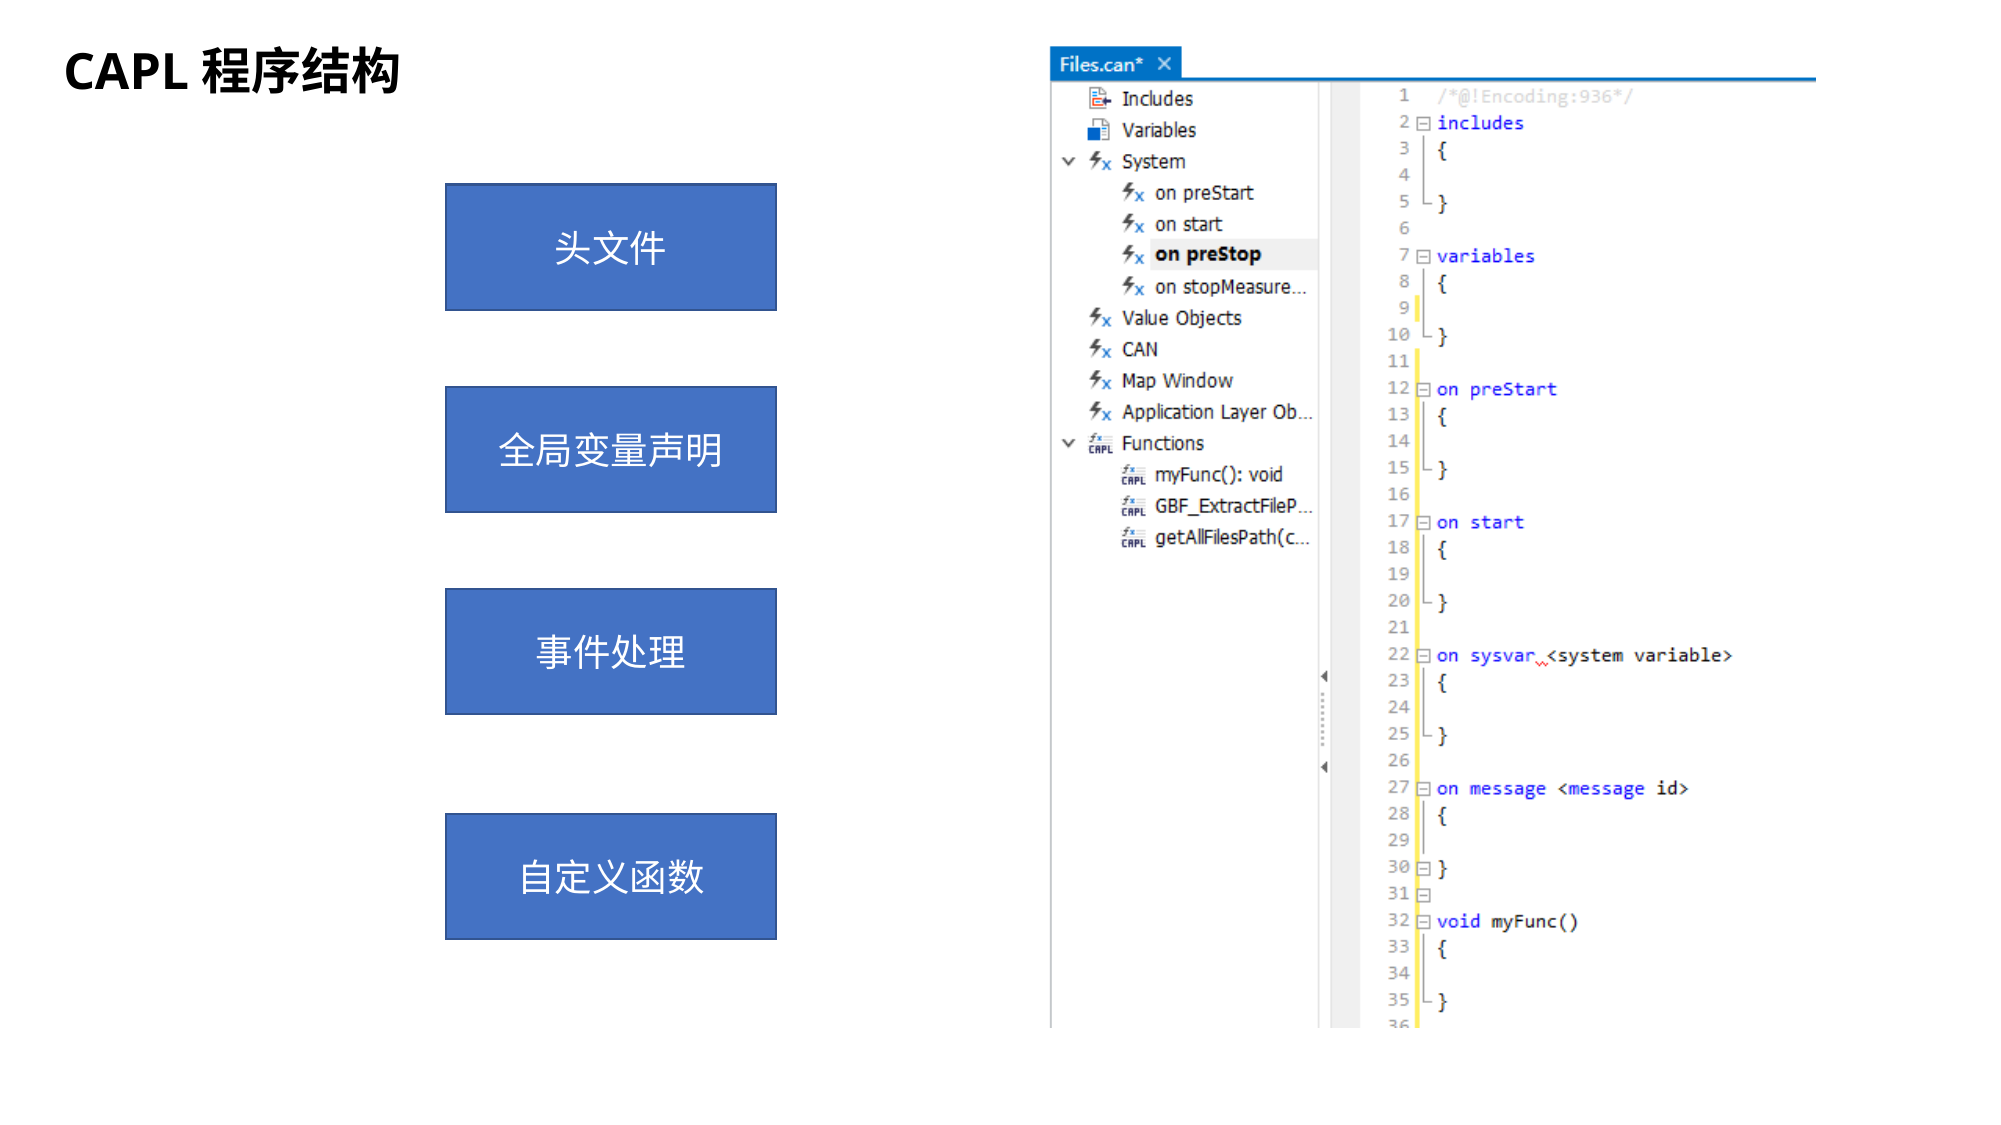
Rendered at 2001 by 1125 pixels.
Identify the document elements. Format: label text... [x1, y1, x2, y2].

picture [1041, 45, 1816, 1028]
text_box 头文件 [445, 183, 777, 311]
text_box 事件处理 [445, 588, 777, 715]
text_box 全局变量声明 [445, 386, 777, 513]
text_box CAPL程序结构 [48, 32, 446, 108]
text_box 自定义函数 [445, 813, 777, 940]
